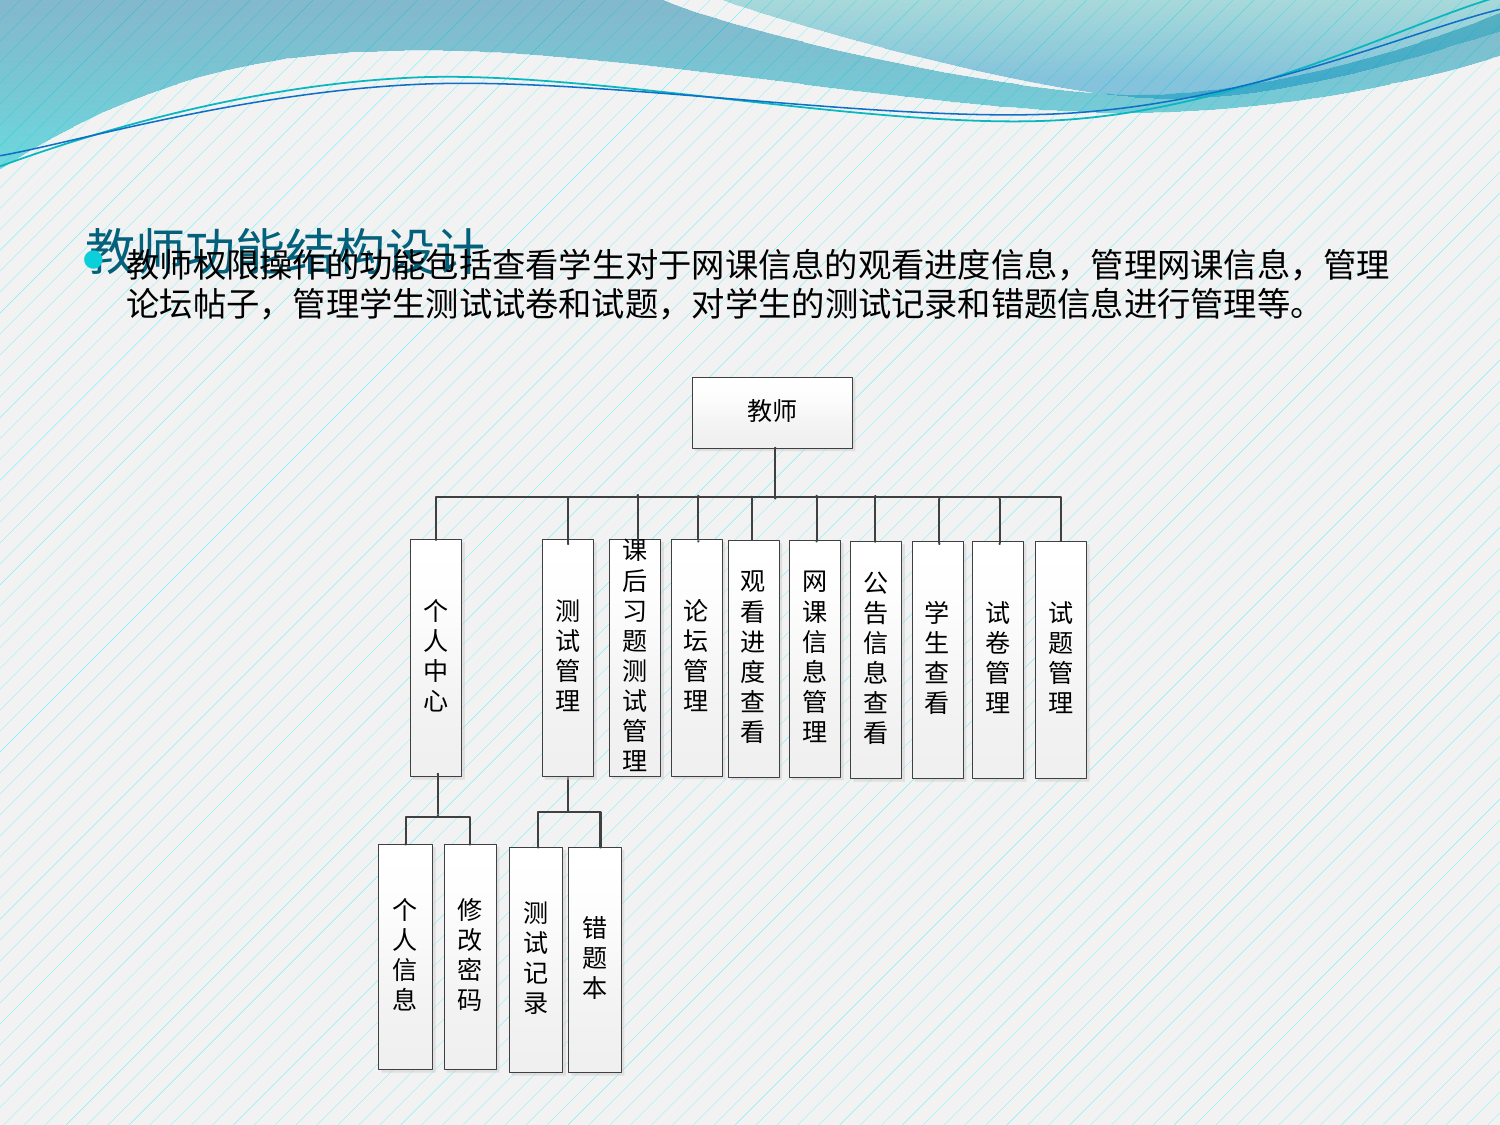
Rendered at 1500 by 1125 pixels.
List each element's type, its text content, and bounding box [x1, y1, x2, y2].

title 教师功能结构设计 [85, 153, 1436, 341]
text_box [371, 373, 1091, 1077]
list 教师权限操作的功能包括查看学生对于网课信息的观看进度信息，管理网课信息，管理论坛帖子，管理学生测试试卷和试题，对学生的测试记录和错题信息进行管理等。 [66, 236, 1417, 957]
